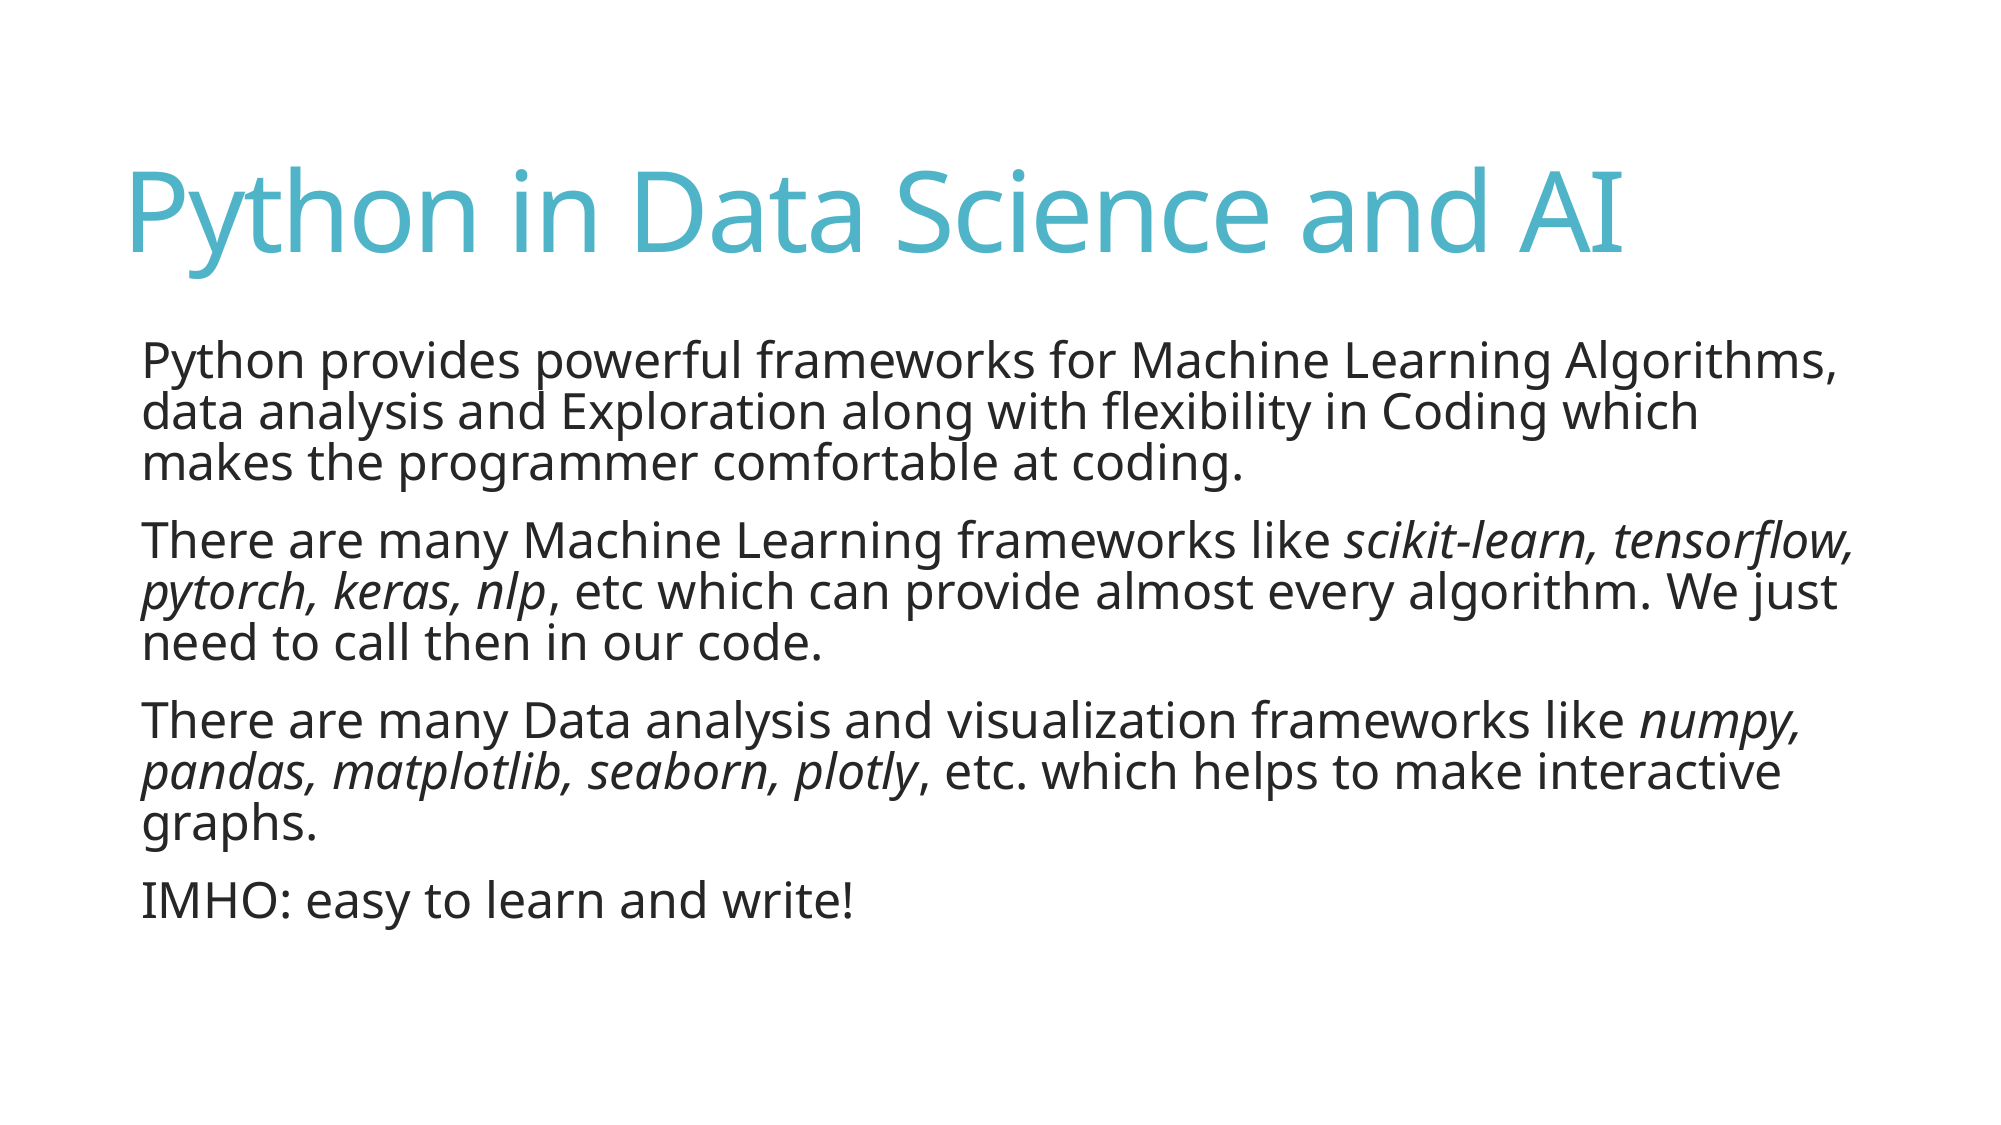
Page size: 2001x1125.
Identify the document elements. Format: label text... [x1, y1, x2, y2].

list Python provides powerful frameworks for Machine Learning Algorithms, data analysis and Exploration along with flexibility in Coding which makes the programmer comfortable at coding. There are many Machine Learning frameworks like scikit-learn, tensorflow, pytorch, keras, nlp, etc which can provide almost every algorithm. We just need to call then in our code. There are many Data analysis and visualization frameworks like numpy, pandas, matplotlib, seaborn, plotly, etc. which helps to make interactive graphs. IMHO: easy to learn and write! [111, 329, 1876, 948]
title Python in Data Science and AI [107, 81, 1875, 354]
